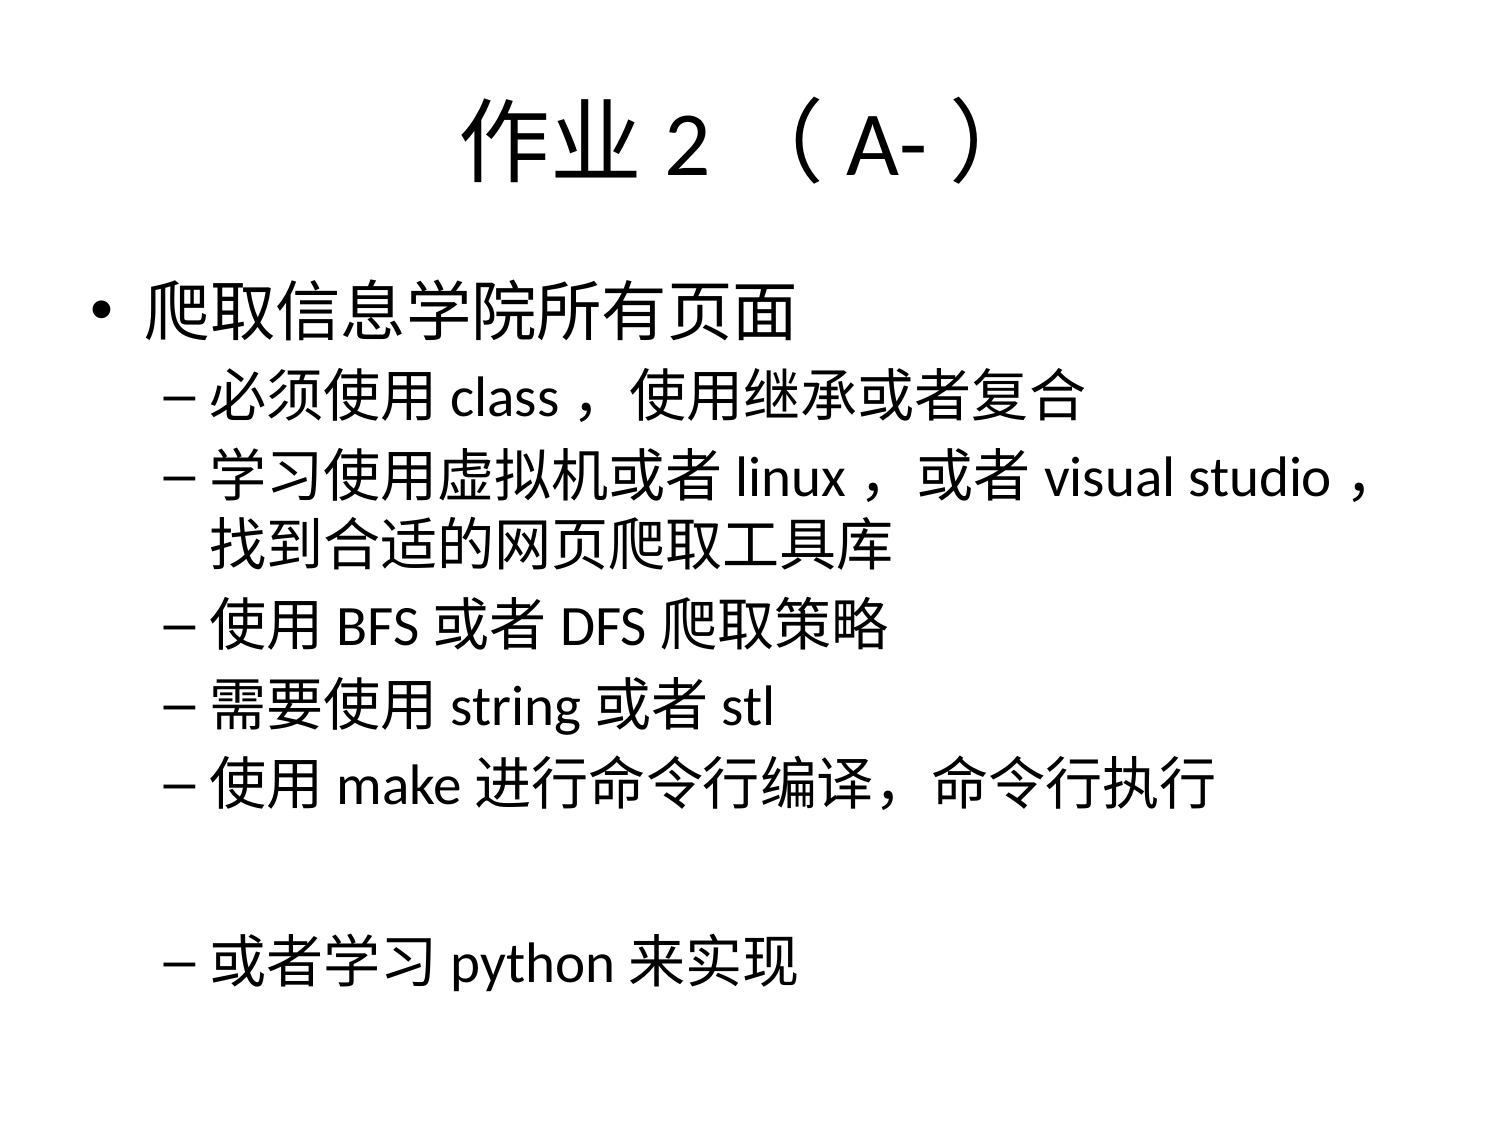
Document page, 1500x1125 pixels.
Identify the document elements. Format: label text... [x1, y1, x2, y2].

list 爬取信息学院所有页面 必须使用class，使用继承或者复合 学习使用虚拟机或者linux，或者visual studio，找到合适的网页爬取工具库 使用BFS或者DFS爬取策略 需要使用string或者stl 使用make进行命令行编译，命令行执行 或者学习python来实现 [75, 262, 1425, 1005]
title 作业2（A-） [75, 45, 1425, 233]
